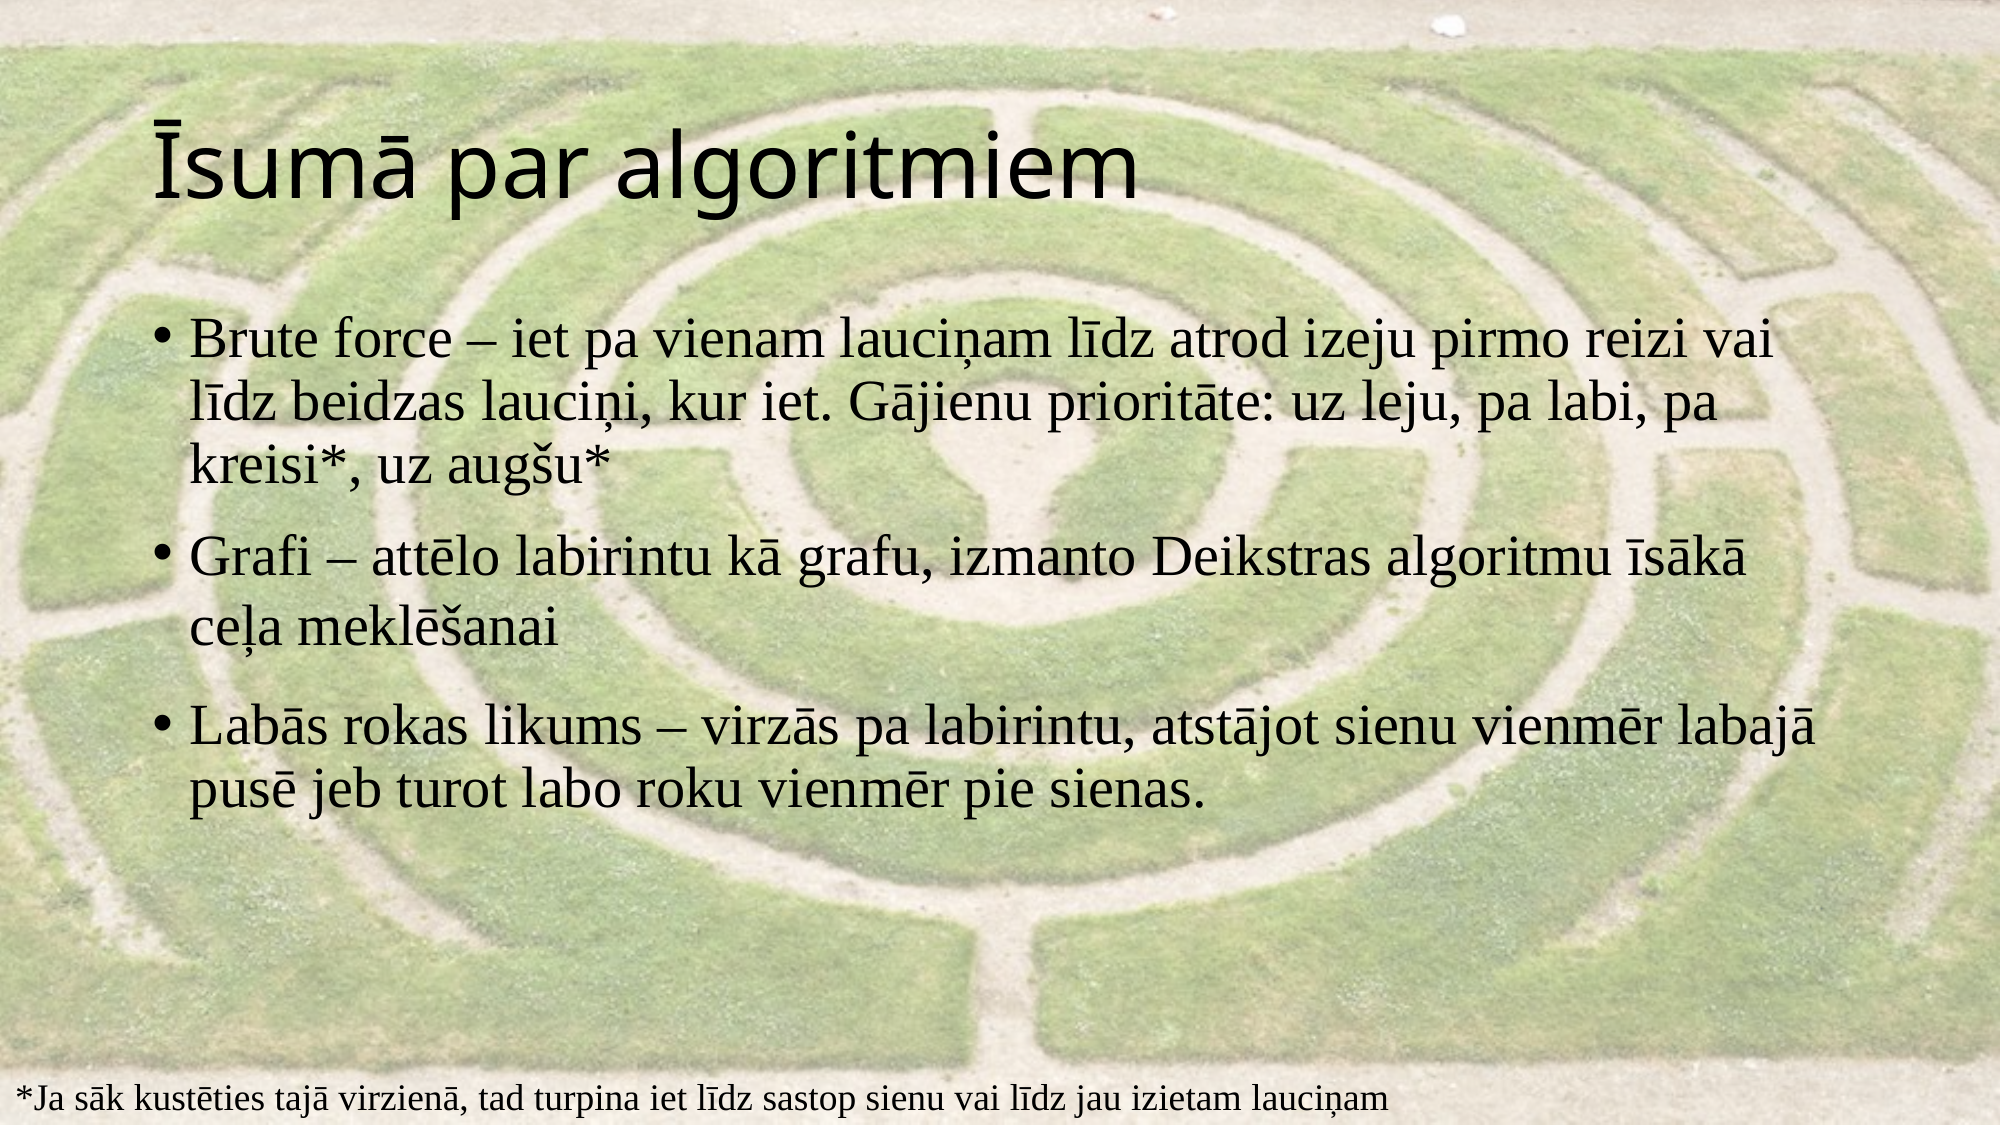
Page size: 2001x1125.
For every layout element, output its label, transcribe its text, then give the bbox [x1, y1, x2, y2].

list Brute force – iet pa vienam lauciņam līdz atrod izeju pirmo reizi vai līdz beidzas lauciņi, kur iet. Gājienu prioritāte: uz leju, pa labi, pa kreisi*, uz augšu* Grafi – attēlo labirintu kā grafu, izmanto Deikstras algoritmu īsākā ceļa meklēšanai Labās rokas likums – virzās pa labirintu, atstājot sienu vienmēr labajā pusē jeb turot labo roku vienmēr pie sienas. [137, 299, 1863, 1014]
text_box *Ja sāk kustēties tajā virzienā, tad turpina iet līdz sastop sienu vai līdz jau izietam lauciņam [0, 1065, 2000, 1125]
title Īsumā par algoritmiem [137, 59, 1863, 278]
